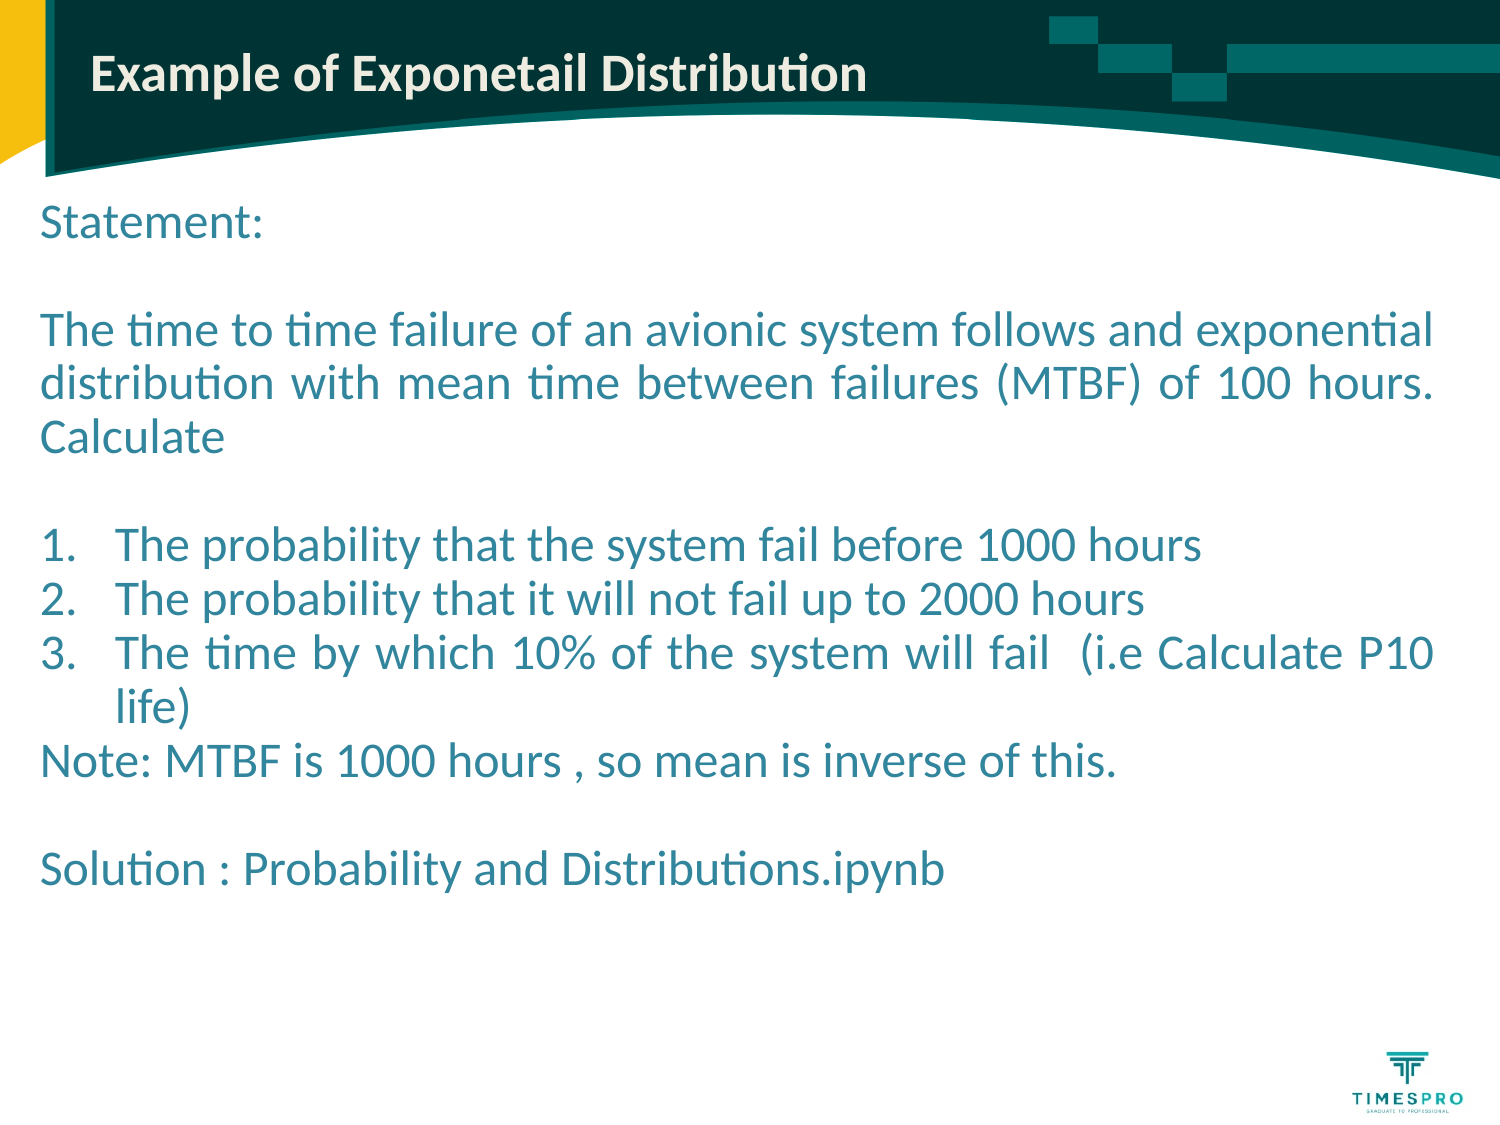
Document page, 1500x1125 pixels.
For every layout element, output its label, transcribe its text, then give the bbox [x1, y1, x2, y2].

title Example of Exponetail Distribution [75, 19, 1425, 120]
list Statement: The time to time failure of an avionic system follows and exponential distribution with mean time between failures (MTBF) of 100 hours. Calculate The probability that the system fail before 1000 hours The probability that it will not fail up to 2000 hours The time by which 10% of the system will fail (i.e Calculate P10 life) Note: MTBF is 1000 hours , so mean is inverse of this. Solution : Probability and Distributions.ipynb [24, 187, 1450, 1075]
picture [1337, 1035, 1475, 1125]
picture [0, 0, 1500, 179]
